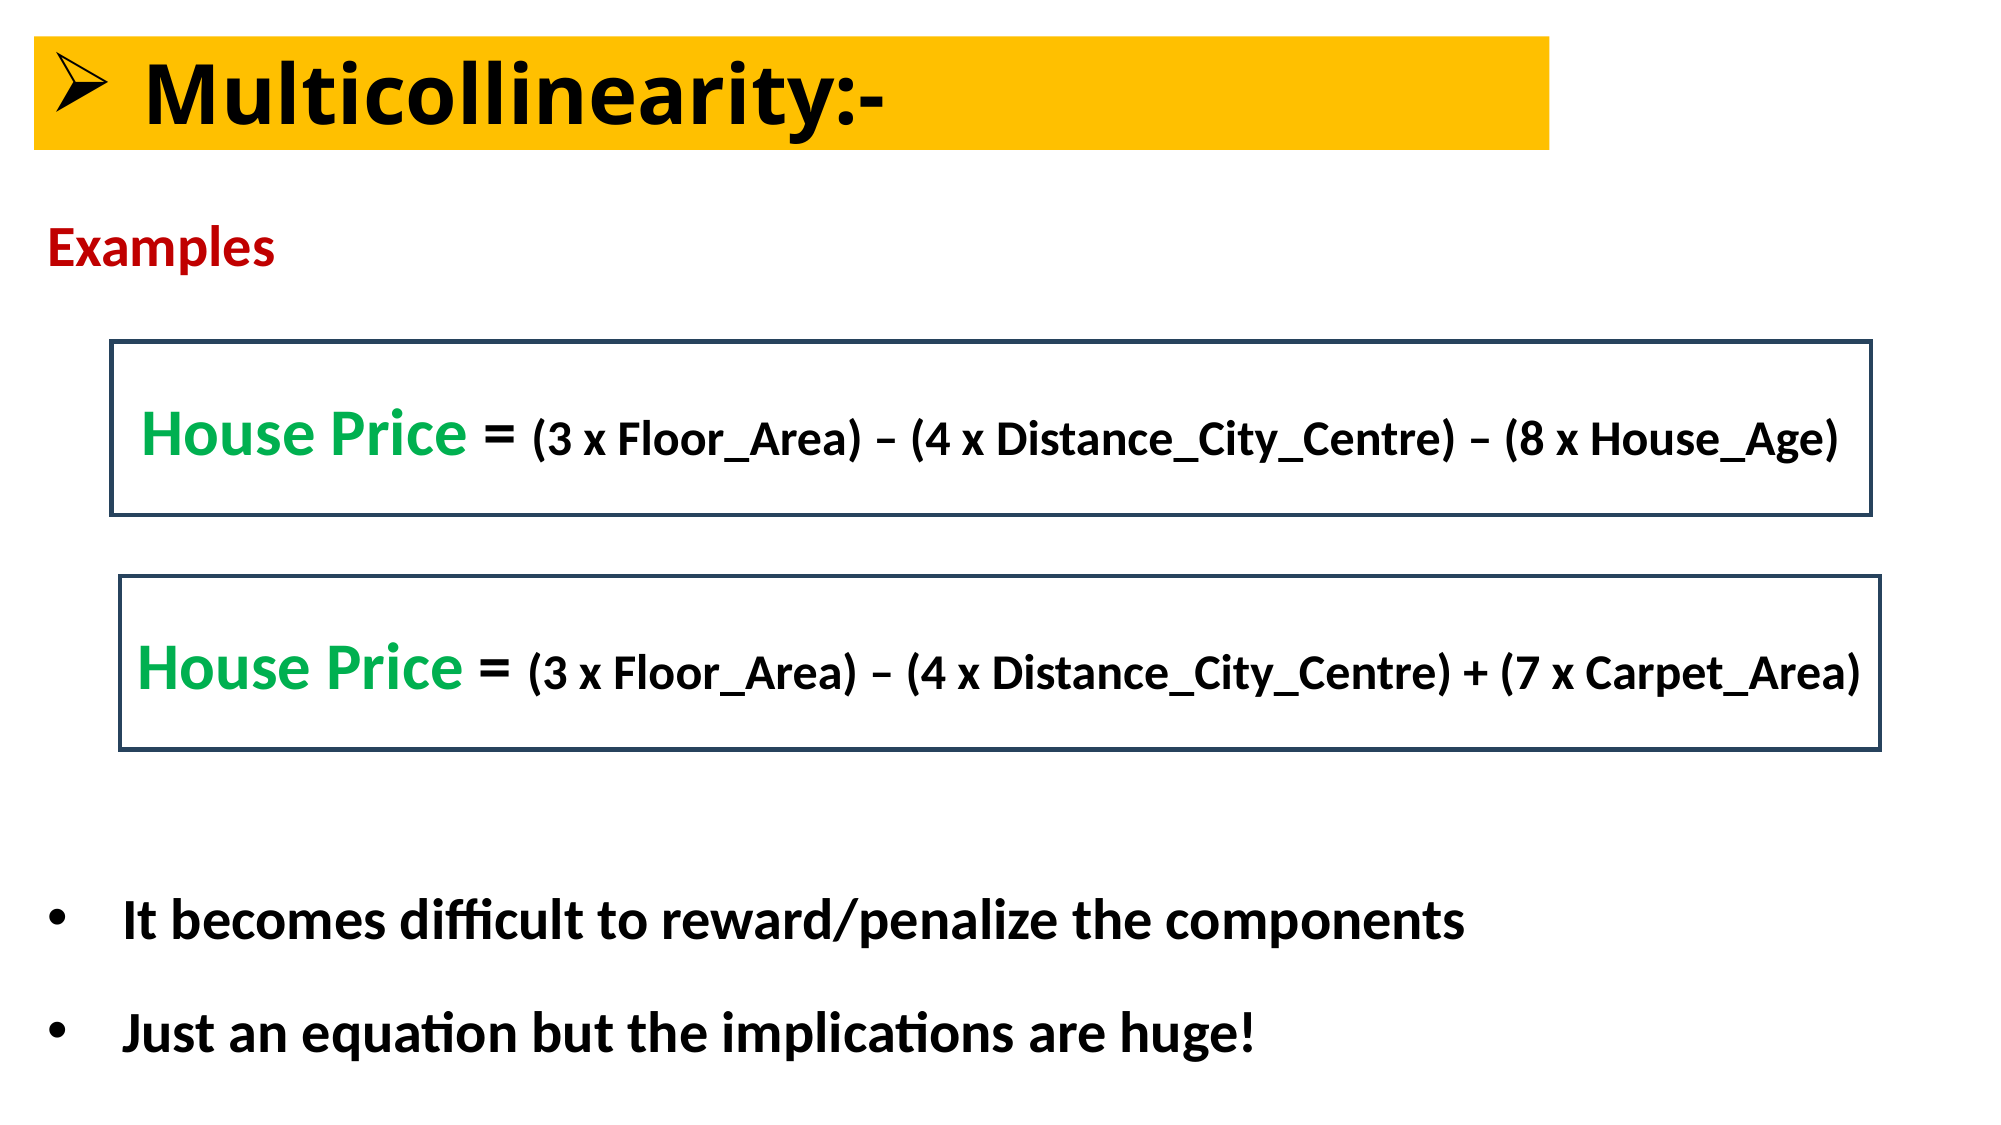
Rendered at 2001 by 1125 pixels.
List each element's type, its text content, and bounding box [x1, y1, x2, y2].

subtitle Examples It becomes difficult to reward/penalize the components Just an equation but the implications are huge! [32, 195, 1968, 1089]
text_box House Price = (3 x Floor_Area) – (4 x Distance_City_Centre) + (7 x Carpet_Area) [119, 575, 1881, 750]
text_box House Price = (3 x Floor_Area) – (4 x Distance_City_Centre) – (8 x House_Age) [110, 341, 1872, 516]
title Multicollinearity:- [34, 36, 1550, 150]
